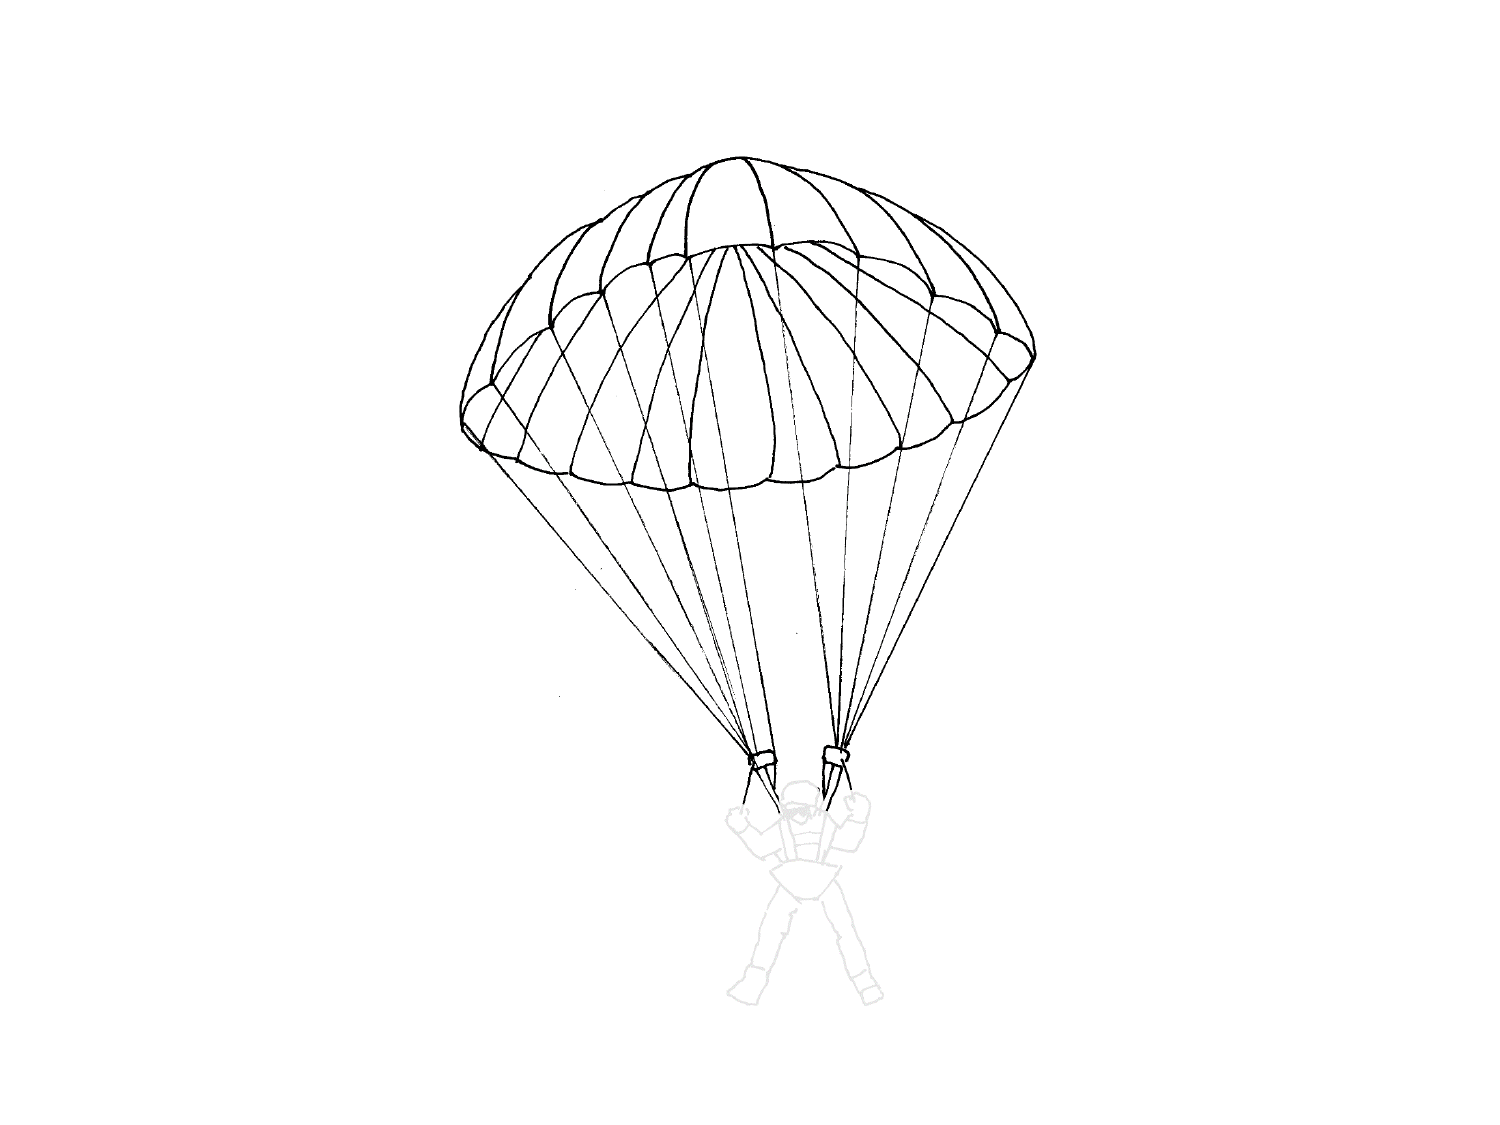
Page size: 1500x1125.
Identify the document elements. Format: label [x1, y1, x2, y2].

picture [451, 153, 1045, 1015]
